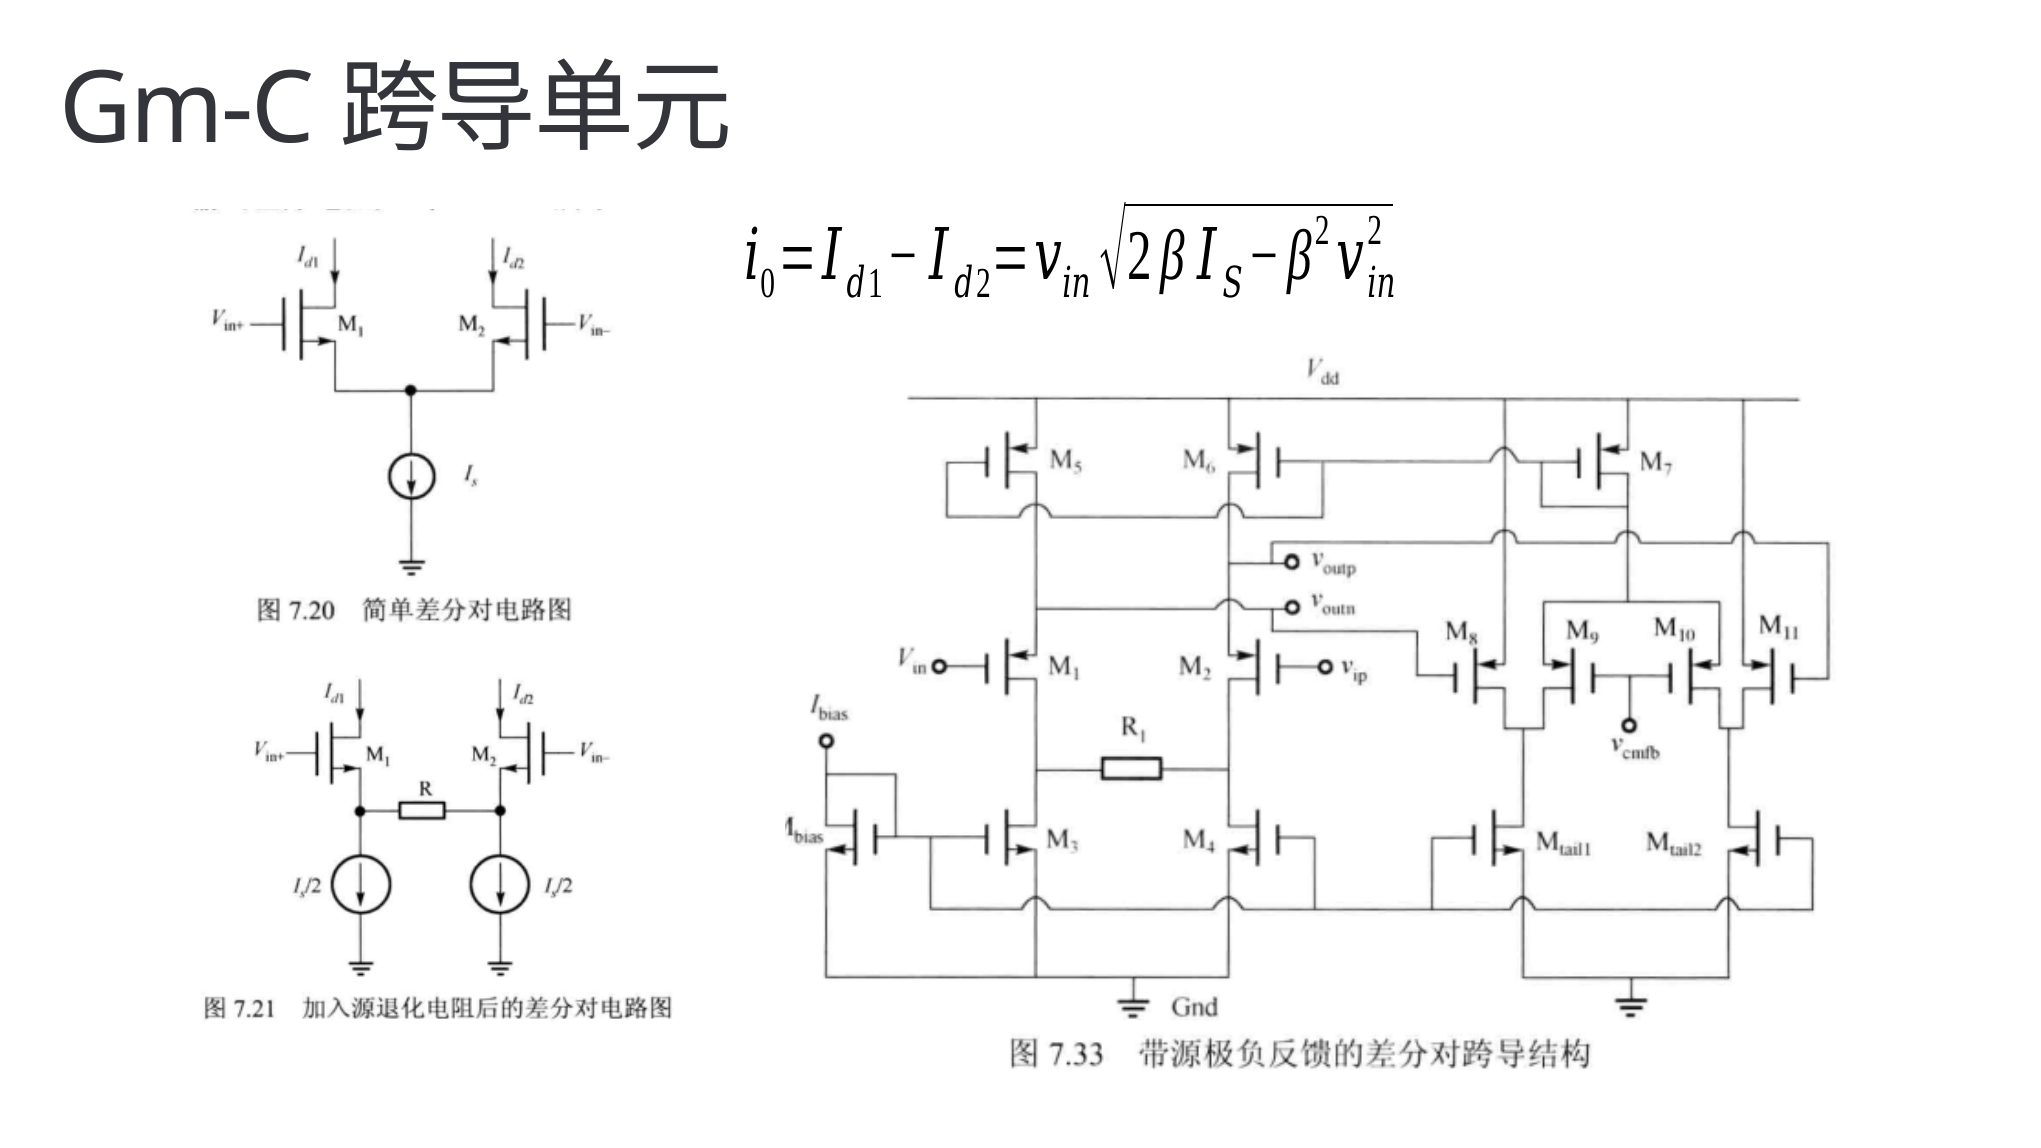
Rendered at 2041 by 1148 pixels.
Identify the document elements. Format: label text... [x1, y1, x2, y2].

picture [117, 351, 1883, 1090]
picture [169, 209, 658, 624]
text_box Gm-C跨导单元 [45, 48, 1996, 199]
